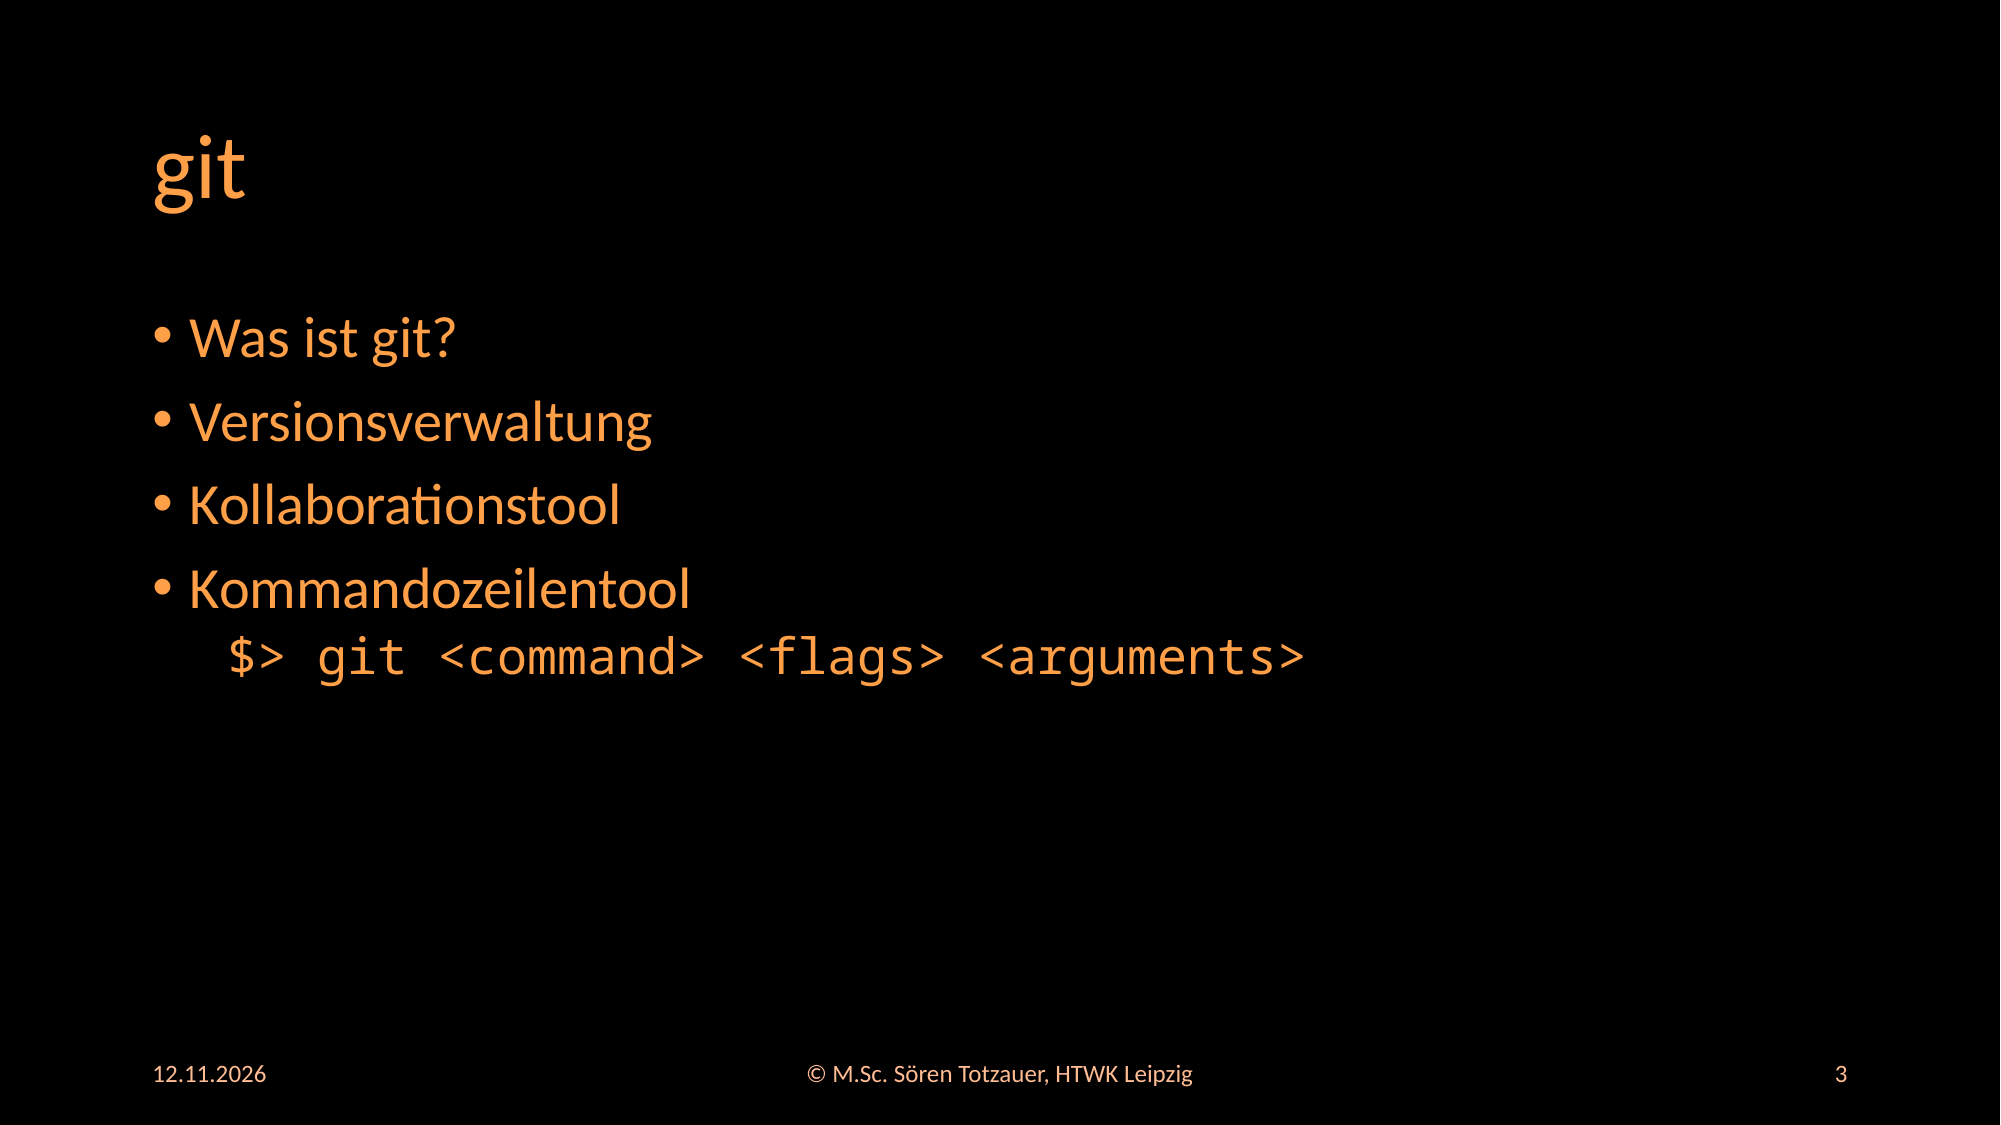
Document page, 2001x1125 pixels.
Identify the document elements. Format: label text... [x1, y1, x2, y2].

footer © M.Sc. Sören Totzauer, HTWK Leipzig [662, 1042, 1338, 1103]
list Was ist git? Versionsverwaltung Kollaborationstool Kommandozeilentool $> git <command> <flags> <arguments> [137, 299, 1863, 1014]
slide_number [137, 1042, 588, 1103]
slide_number 3 [1412, 1042, 1863, 1103]
title git [137, 59, 1863, 278]
